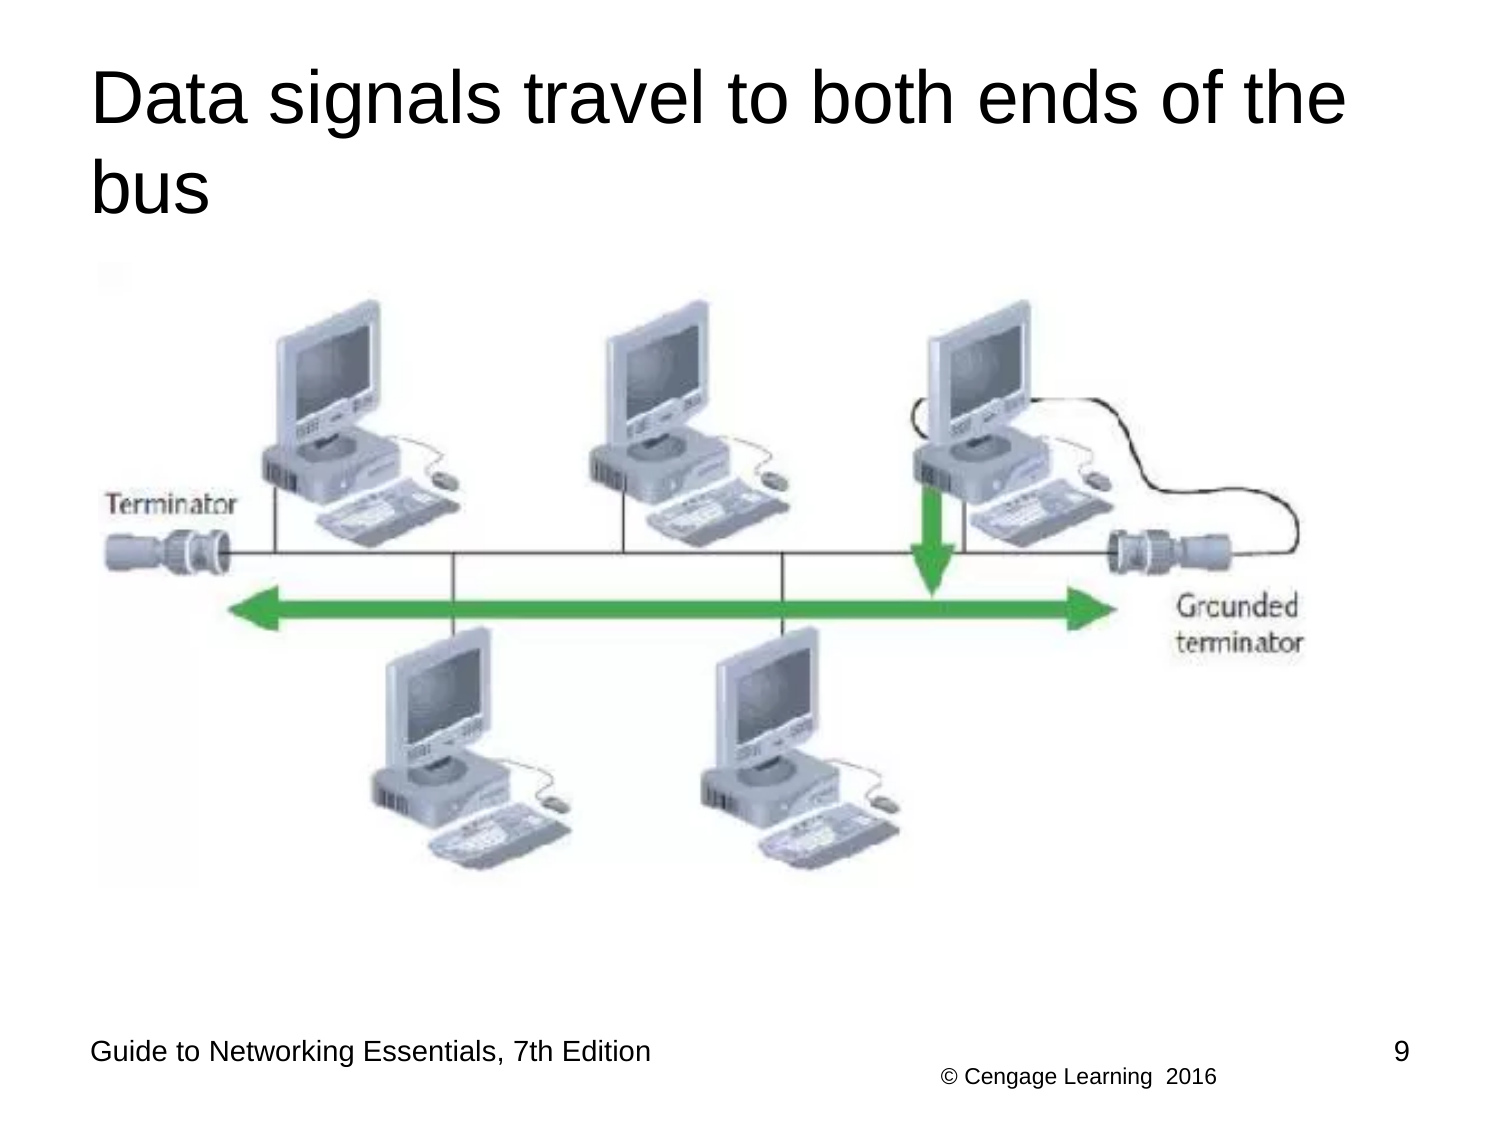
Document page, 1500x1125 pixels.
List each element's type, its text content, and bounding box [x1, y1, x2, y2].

footer Guide to Networking Essentials, 7th Edition [74, 1024, 713, 1103]
title Data signals travel to both ends of the bus [75, 45, 1425, 233]
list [98, 262, 1312, 888]
slide_number 9 [1312, 1024, 1426, 1103]
